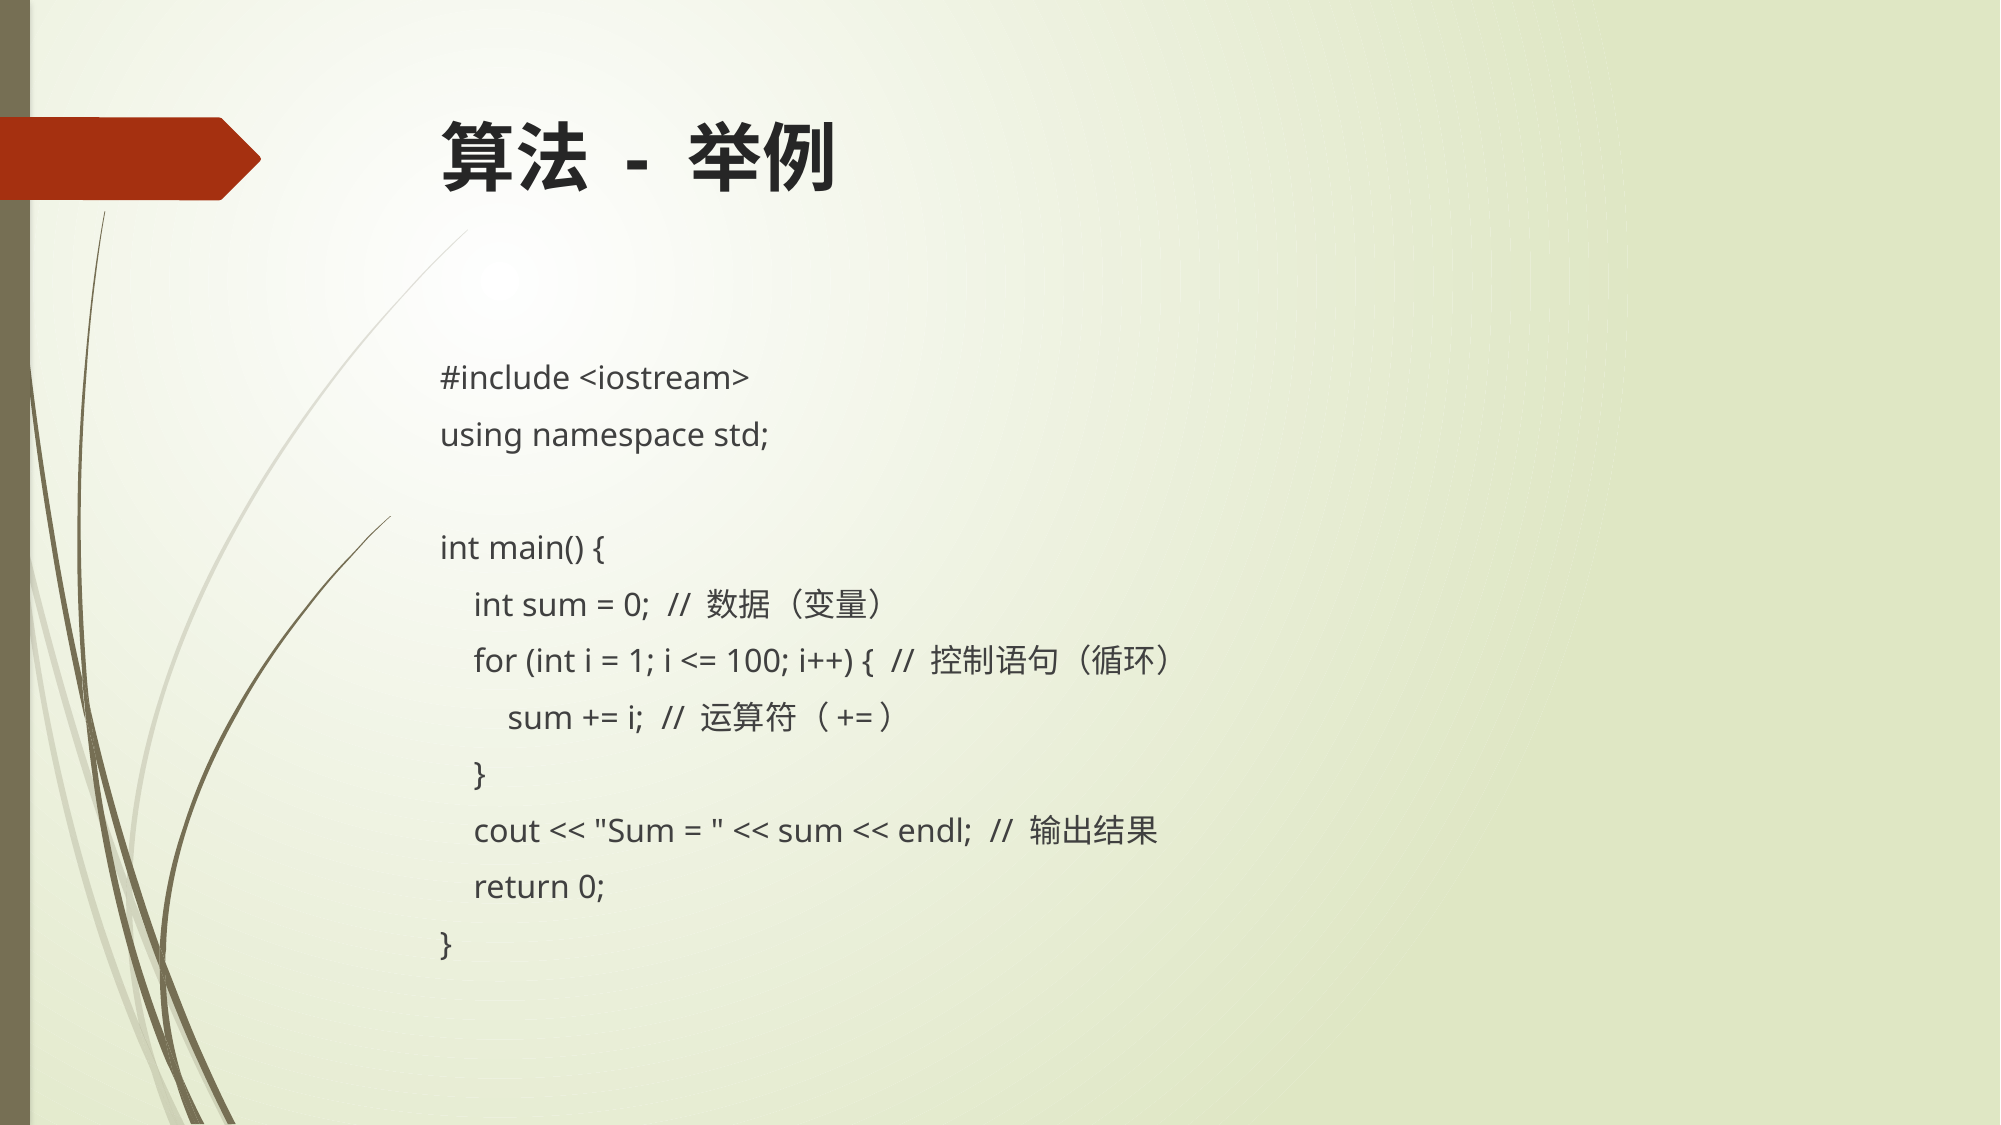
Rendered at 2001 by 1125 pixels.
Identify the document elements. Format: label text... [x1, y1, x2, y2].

list #include <iostream> using namespace std; int main() { int sum = 0; // 数据（变量） for (int i = 1; i <= 100; i++) { // 控制语句（循环） sum += i; // 运算符（+=） } cout << "Sum = " << sum << endl; // 输出结果 return 0; } [424, 350, 1888, 970]
title 算法 - 举例 [425, 102, 1888, 313]
